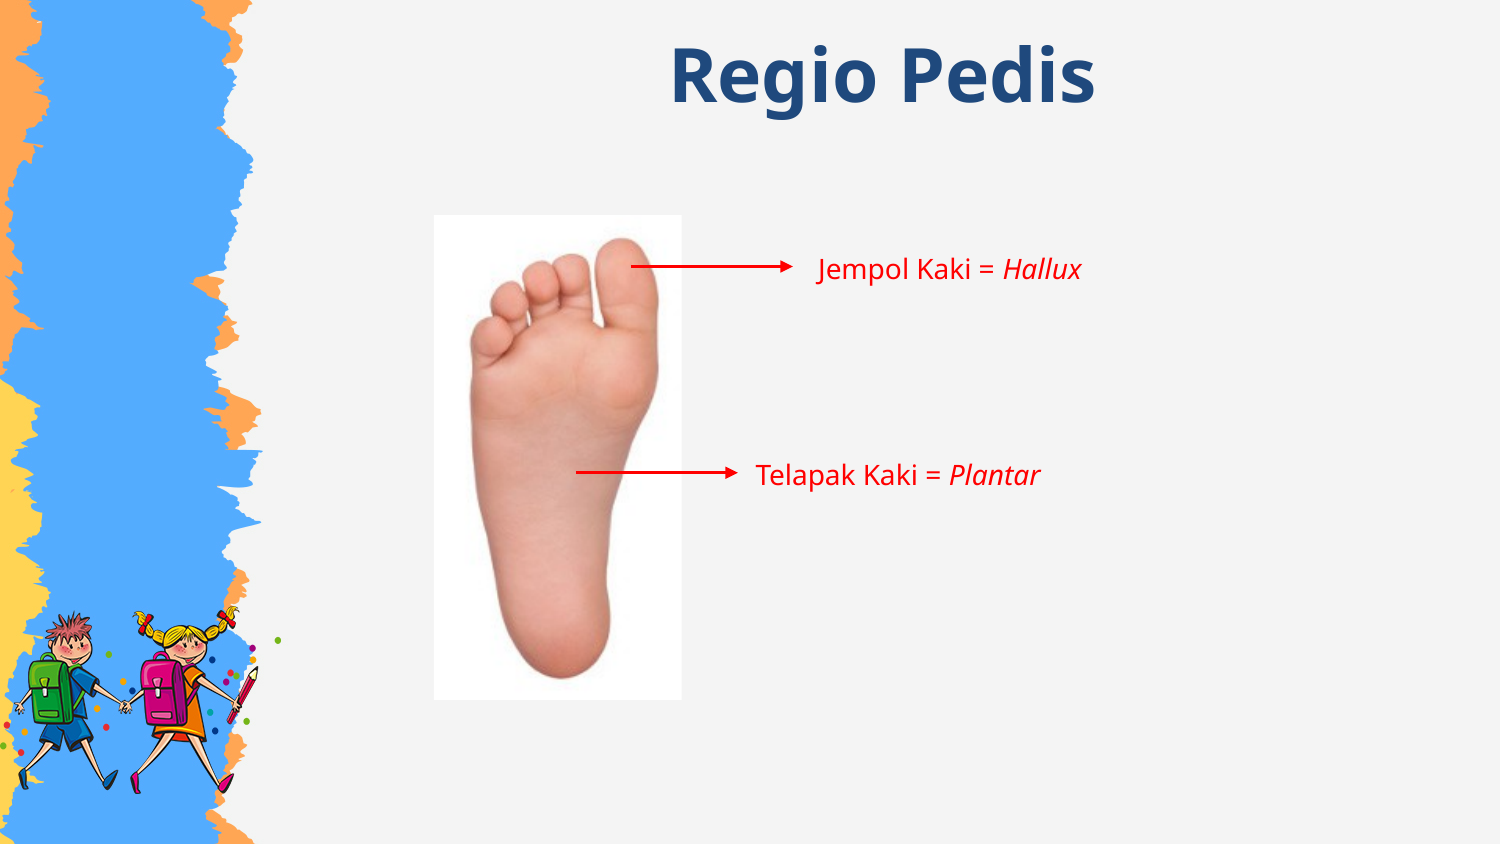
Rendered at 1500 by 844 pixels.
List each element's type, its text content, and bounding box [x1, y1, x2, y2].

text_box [433, 215, 1107, 701]
title Regio Pedis [265, 0, 1500, 146]
picture [0, 0, 1500, 844]
